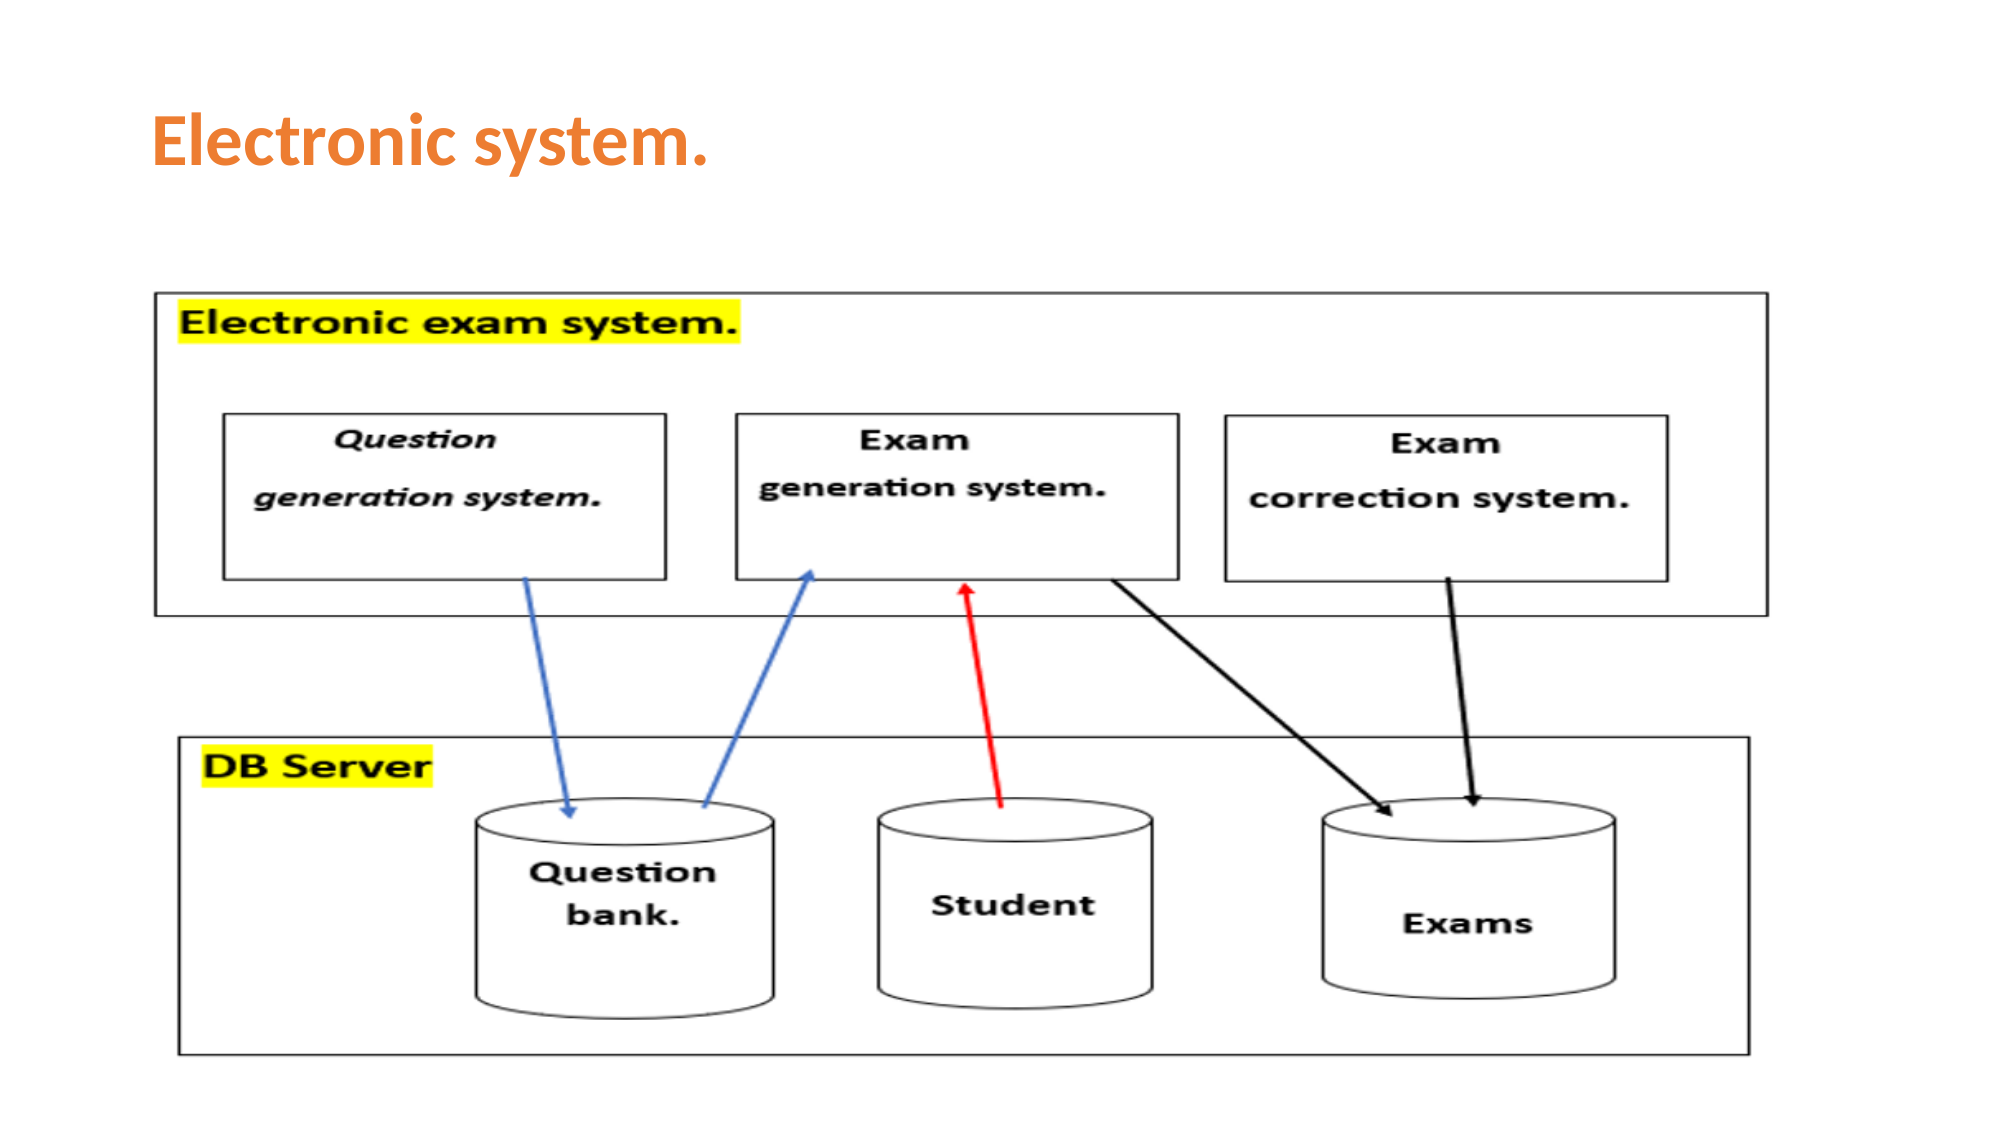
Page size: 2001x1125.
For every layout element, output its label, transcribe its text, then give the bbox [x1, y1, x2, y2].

title Electronic system. [136, 32, 1862, 250]
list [123, 281, 1819, 1076]
